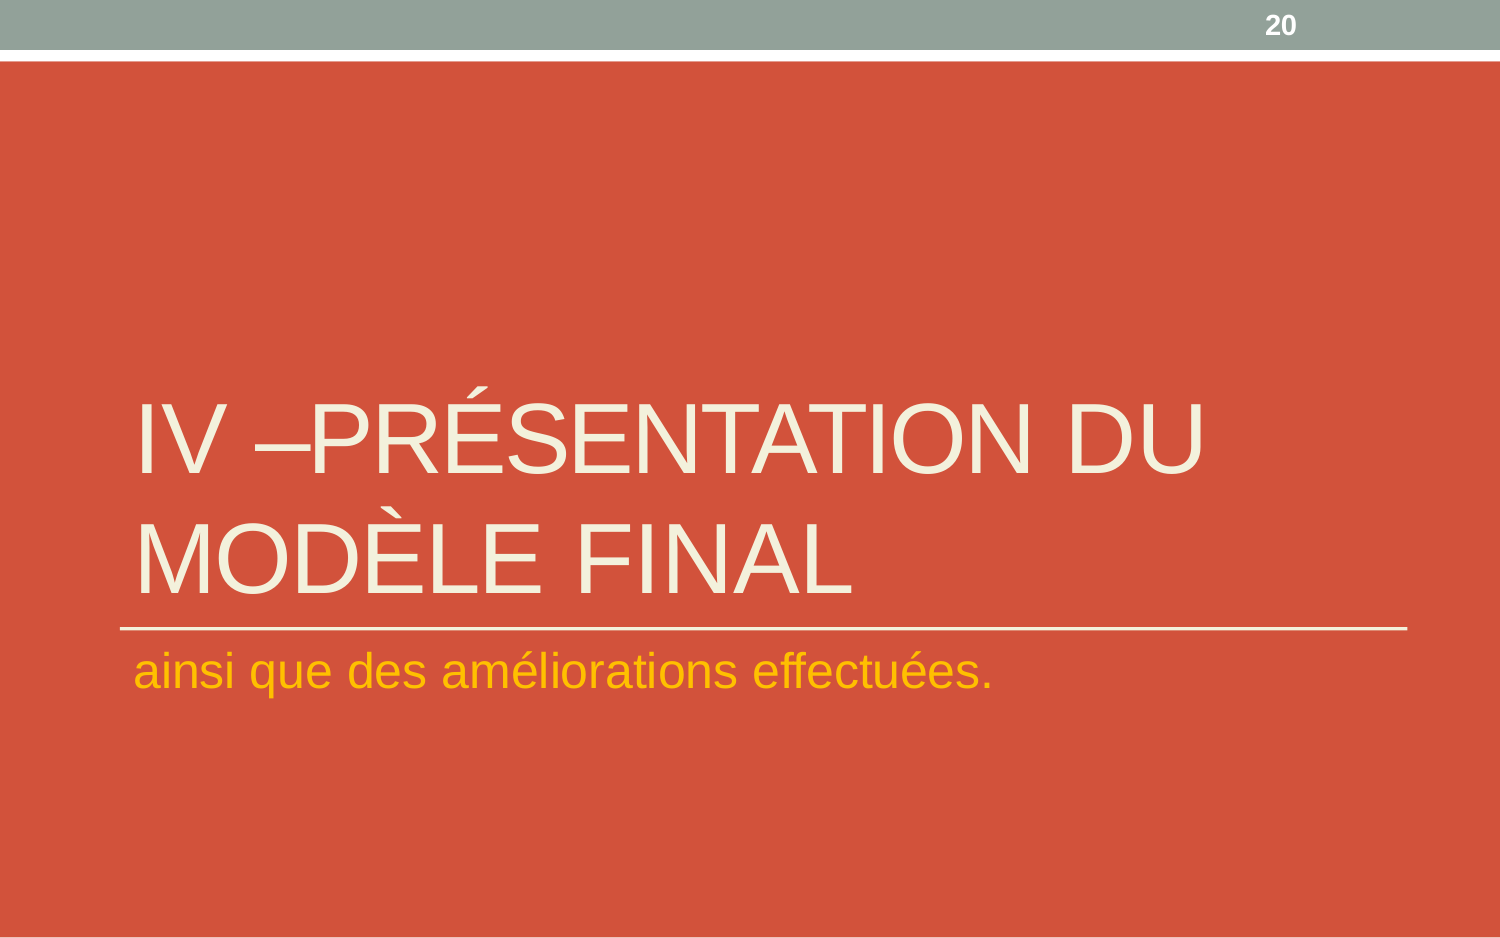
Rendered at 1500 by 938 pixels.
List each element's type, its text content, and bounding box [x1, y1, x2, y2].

text_box 20 [1263, 4, 1300, 42]
text_box IV –PRÉSENTATION DU MODÈLE FINAL [131, 371, 1212, 614]
text_box ainsi que des améliorations effectuées. [131, 636, 1000, 699]
